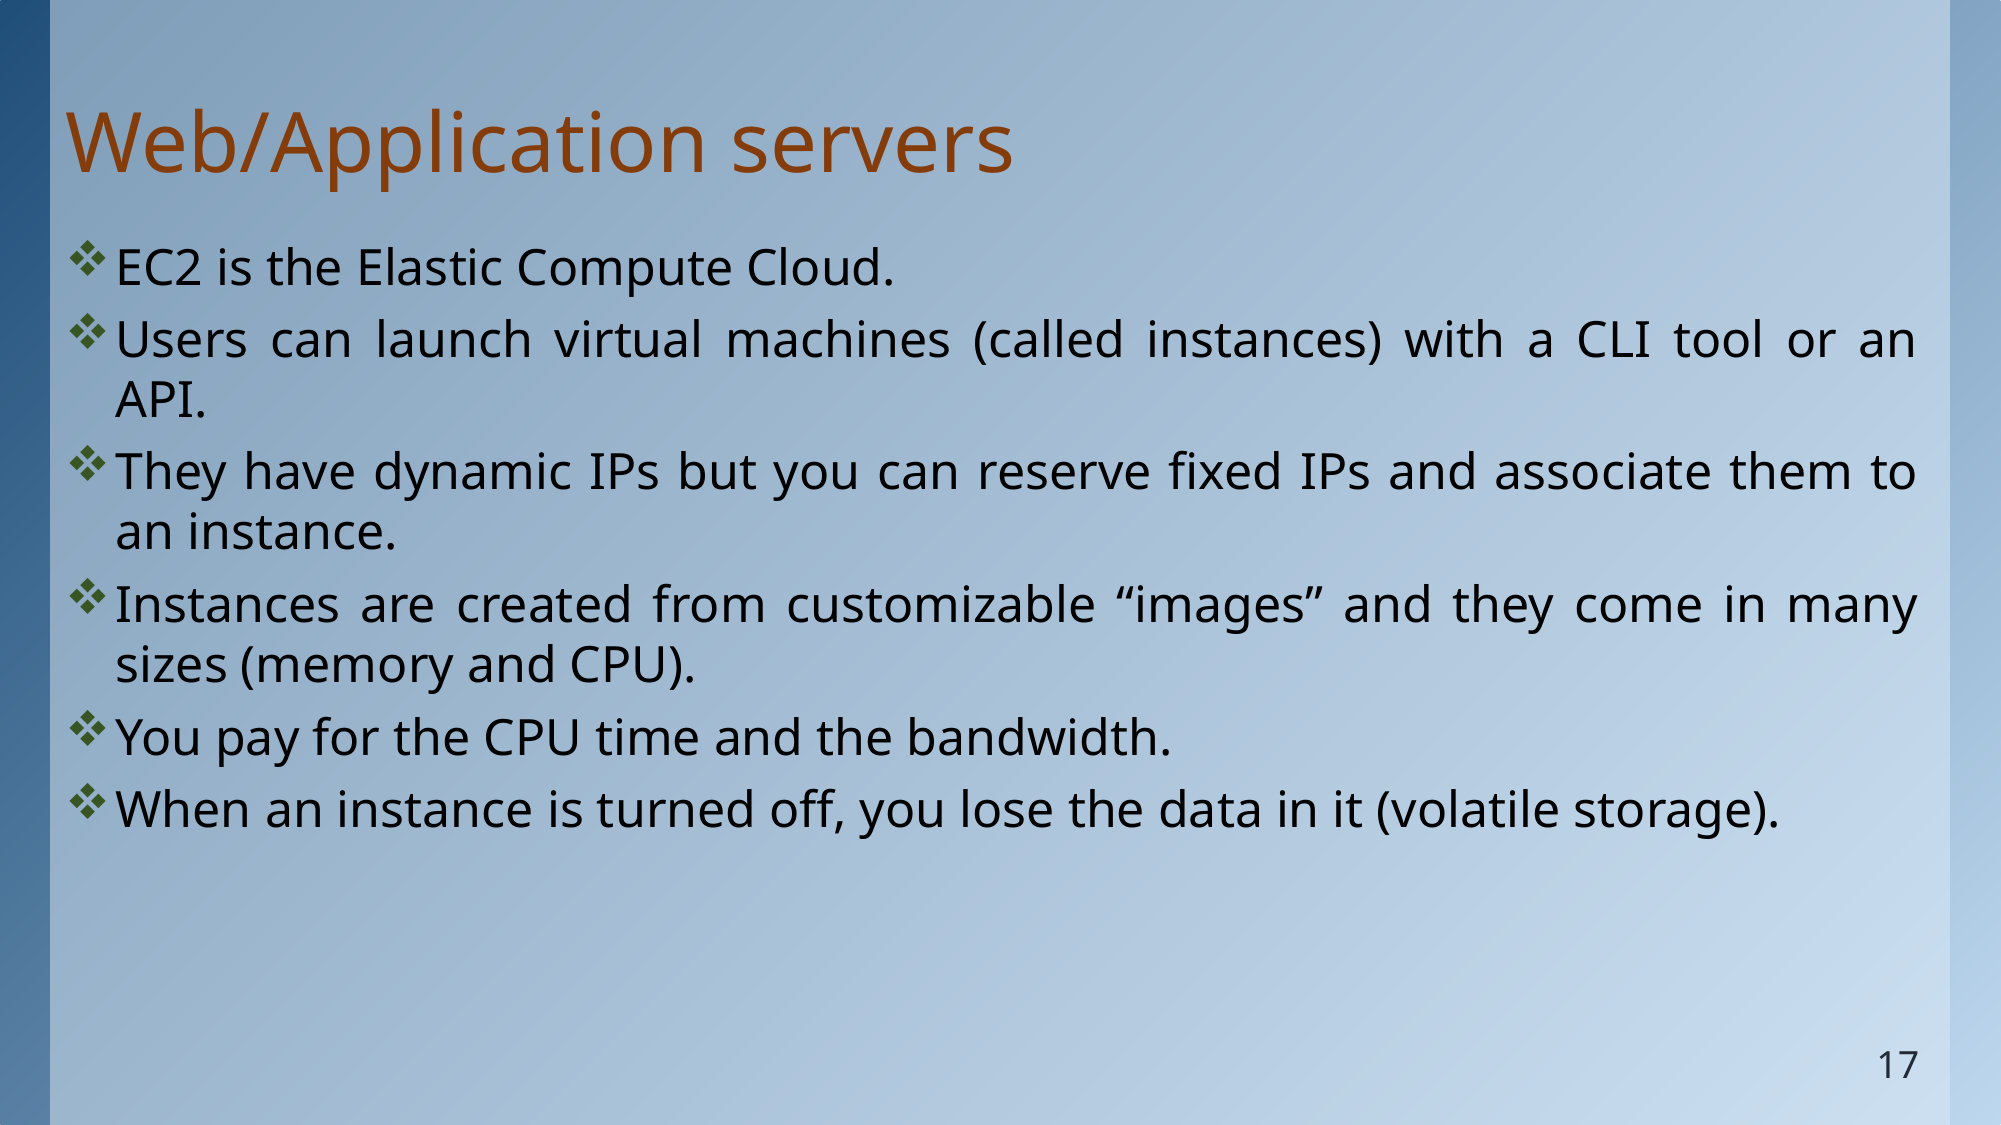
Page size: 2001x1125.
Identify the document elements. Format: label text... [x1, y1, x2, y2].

list EC2 is the Elastic Compute Cloud. Users can launch virtual machines (called instances) with a CLI tool or an API. They have dynamic IPs but you can reserve fixed IPs and associate them to an instance. Instances are created from customizable “images” and they come in many sizes (memory and CPU). You pay for the CPU time and the bandwidth. When an instance is turned off, you lose the data in it (volatile storage). [45, 224, 1940, 1025]
title Web/Application servers [45, 12, 1940, 200]
slide_number 17 [1757, 1050, 1940, 1103]
